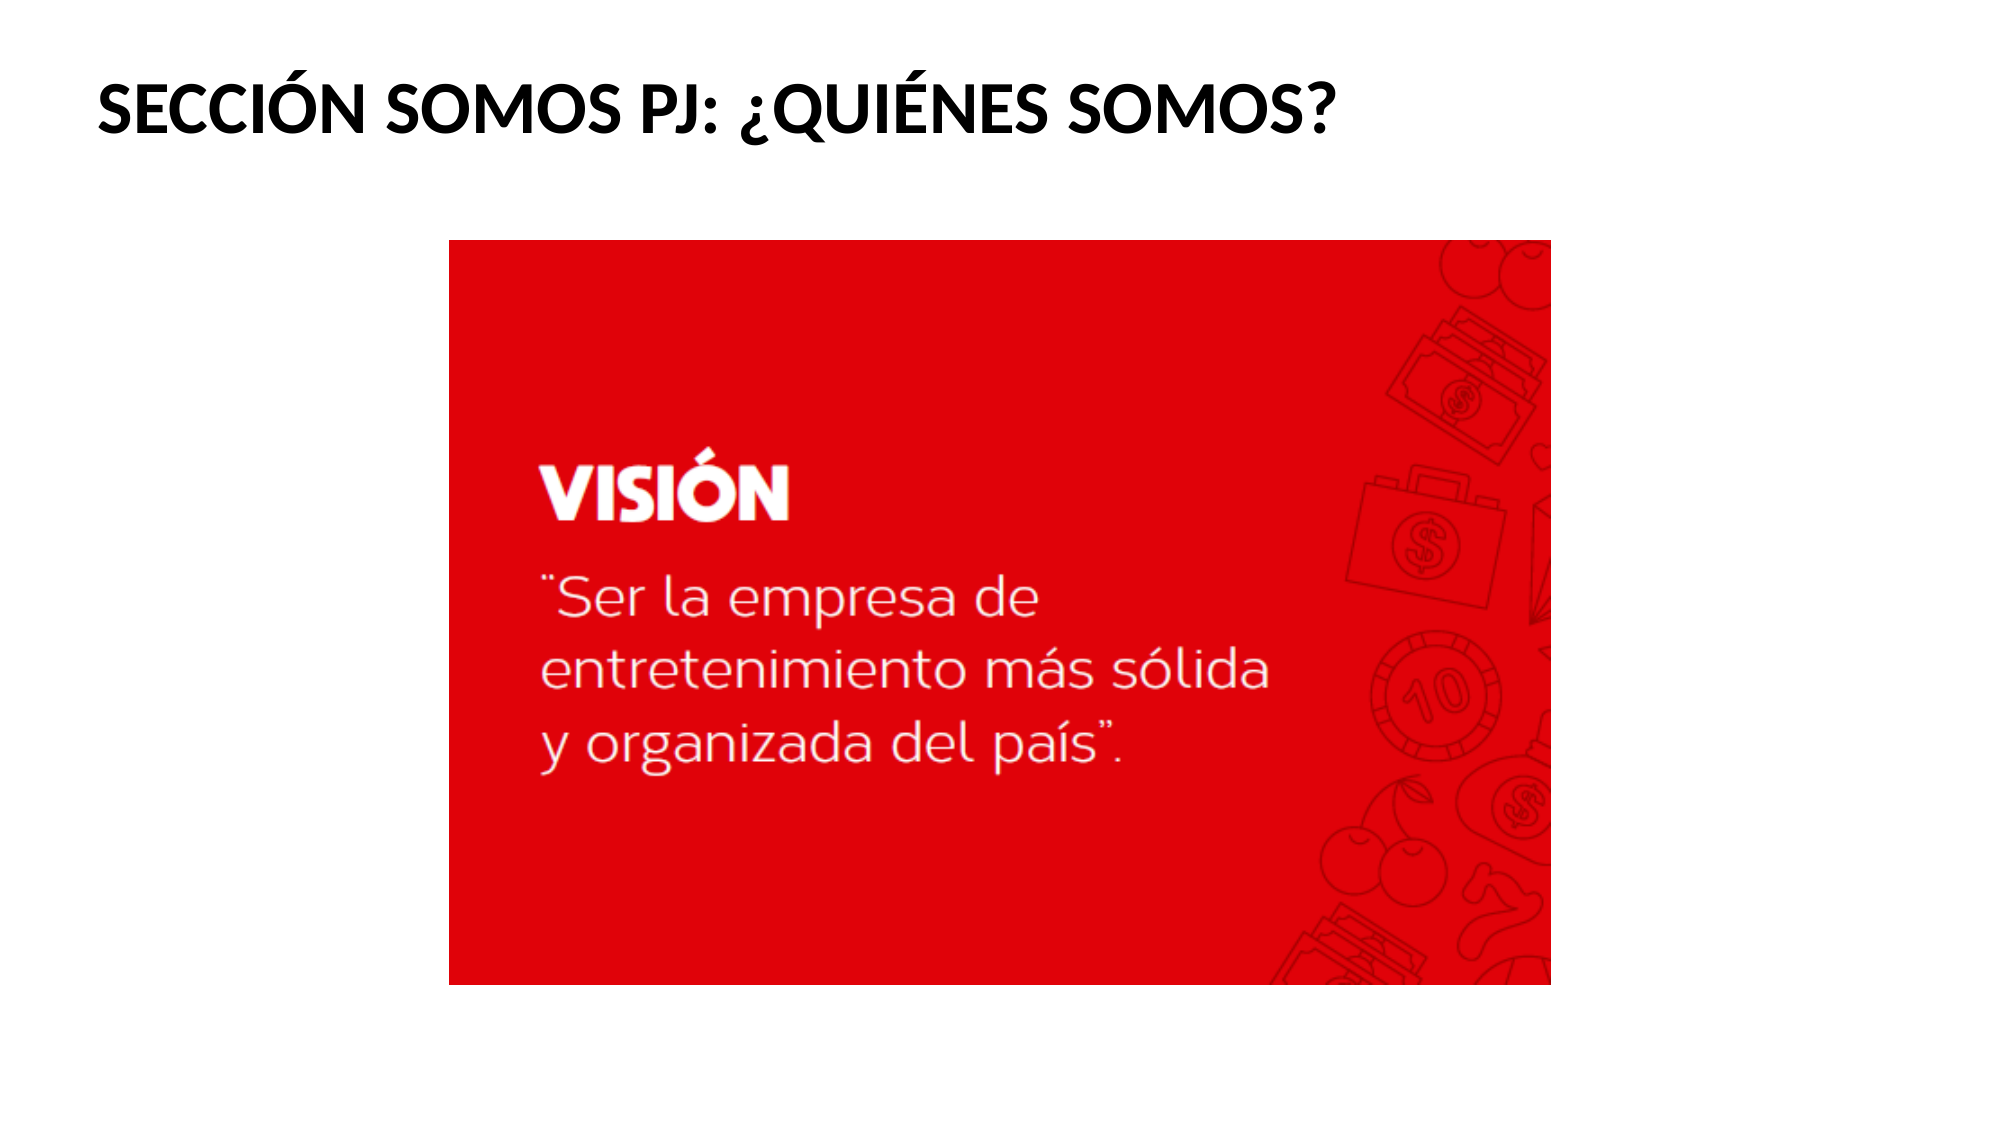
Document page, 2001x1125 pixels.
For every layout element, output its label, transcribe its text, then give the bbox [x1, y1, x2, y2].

text_box SECCIÓN SOMOS PJ: ¿QUIÉNES SOMOS? [83, 50, 1627, 156]
picture [449, 240, 1551, 985]
